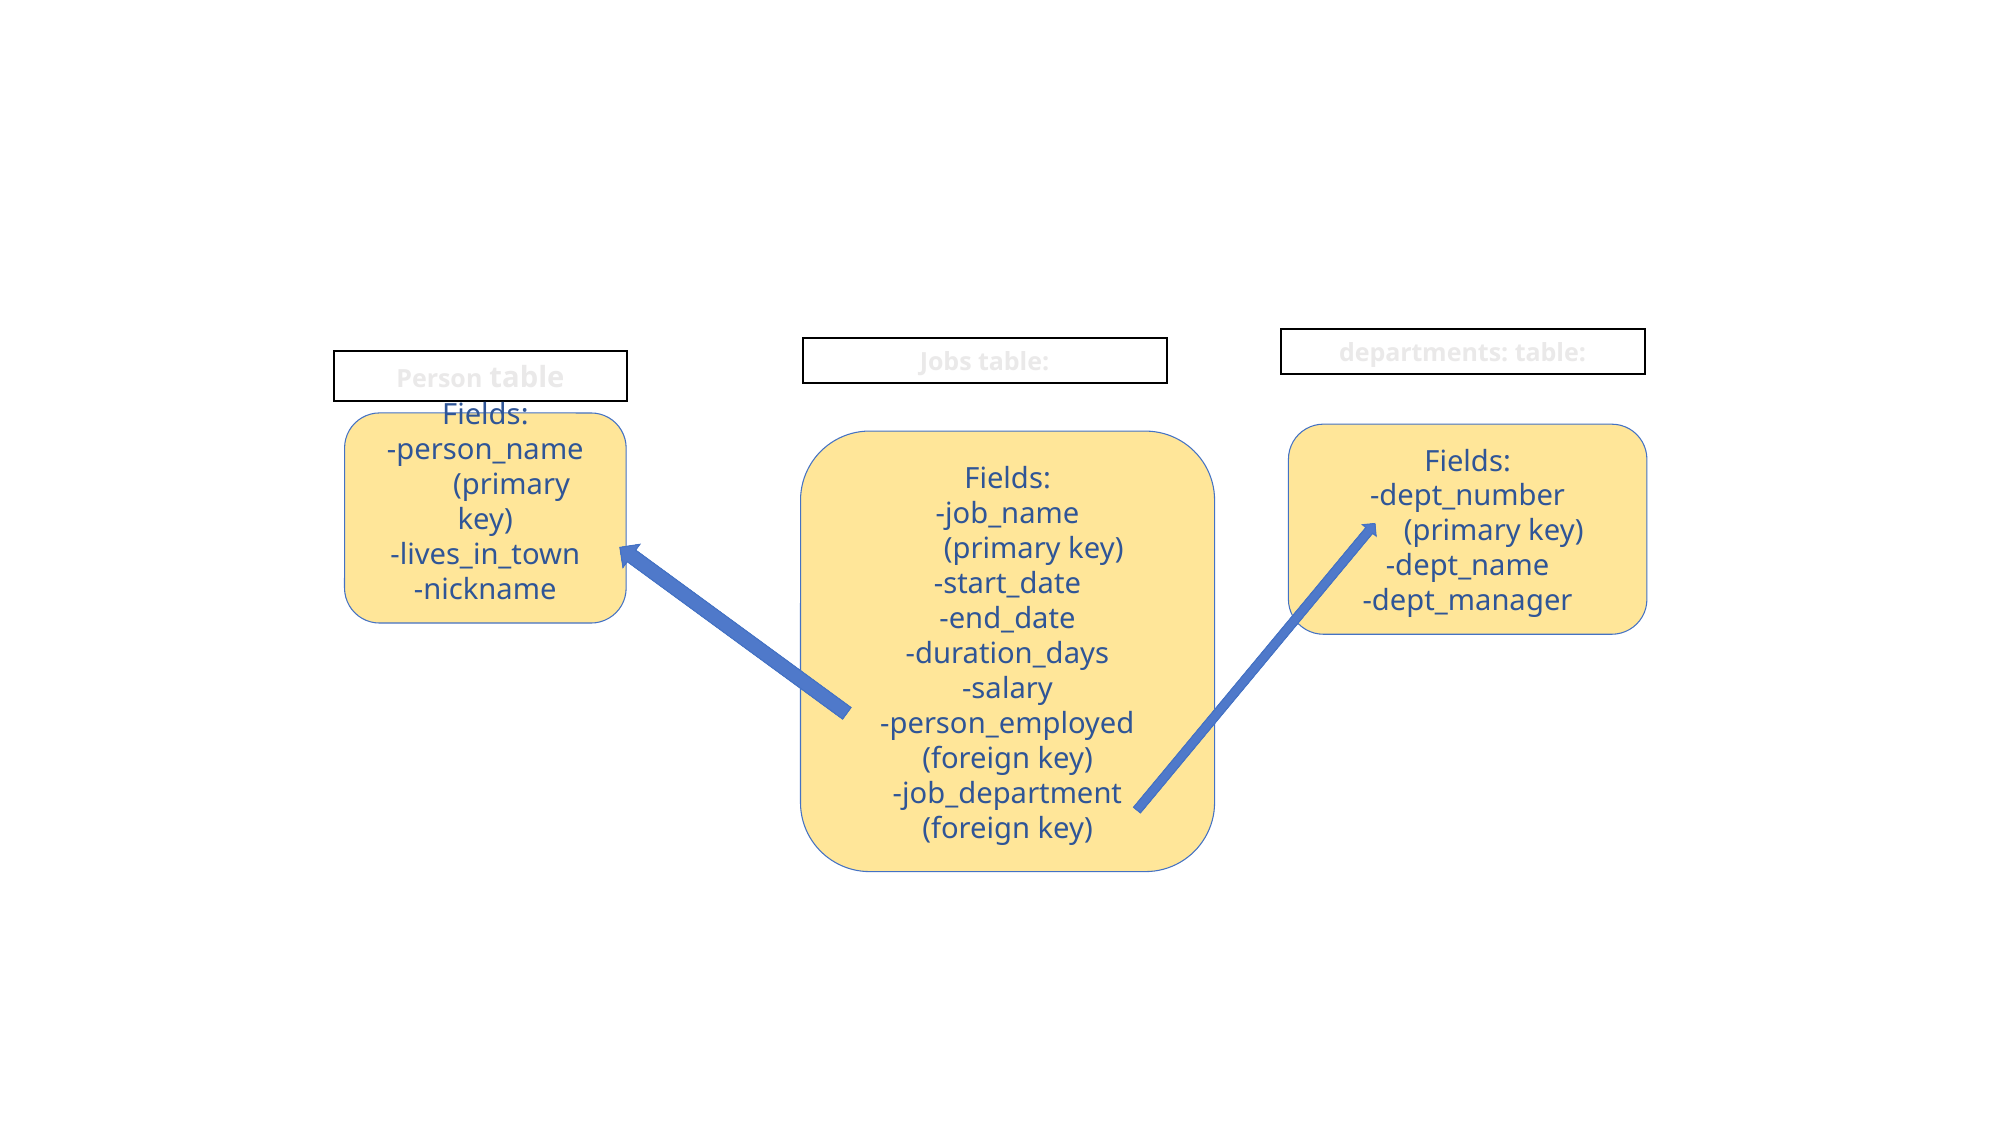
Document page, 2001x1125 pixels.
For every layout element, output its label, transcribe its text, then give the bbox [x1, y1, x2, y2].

text_box [1132, 522, 1377, 814]
text_box Fields: -person_name (primary key) -lives_in_town -nickname [343, 412, 627, 624]
text_box Fields: -job_name (primary key) -start_date -end_date -duration_days -salary -person_employed (foreign key) -job_department (foreign key) [799, 430, 1216, 873]
text_box Person table [333, 350, 628, 402]
text_box Jobs table: [802, 337, 1168, 384]
text_box departments: table: [1280, 328, 1646, 375]
text_box Fields: -dept_number (primary key) -dept_name -dept_manager [1287, 423, 1648, 635]
text_box [619, 543, 852, 720]
